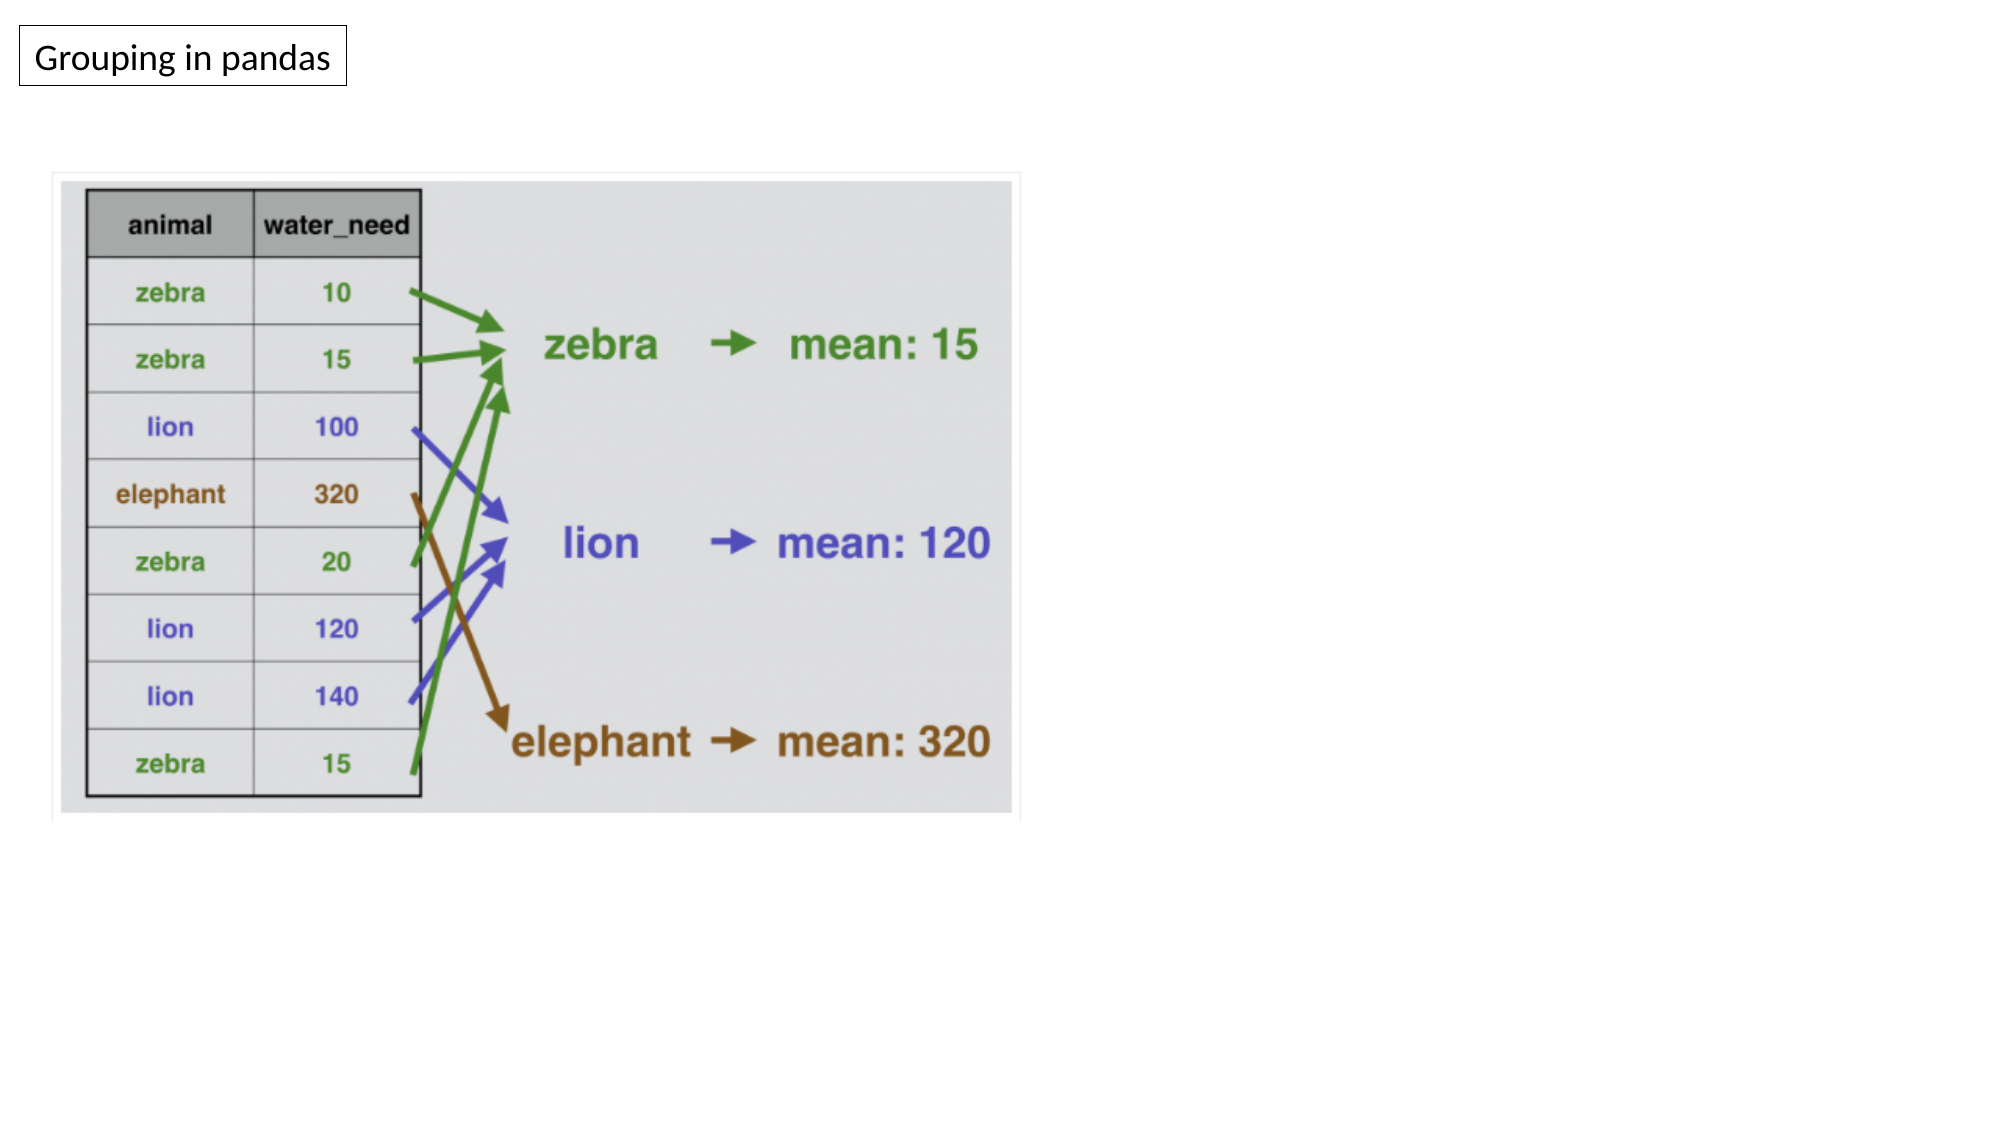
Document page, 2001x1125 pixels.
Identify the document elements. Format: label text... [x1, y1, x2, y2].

text_box Grouping in pandas [19, 25, 347, 86]
picture [41, 161, 1023, 821]
